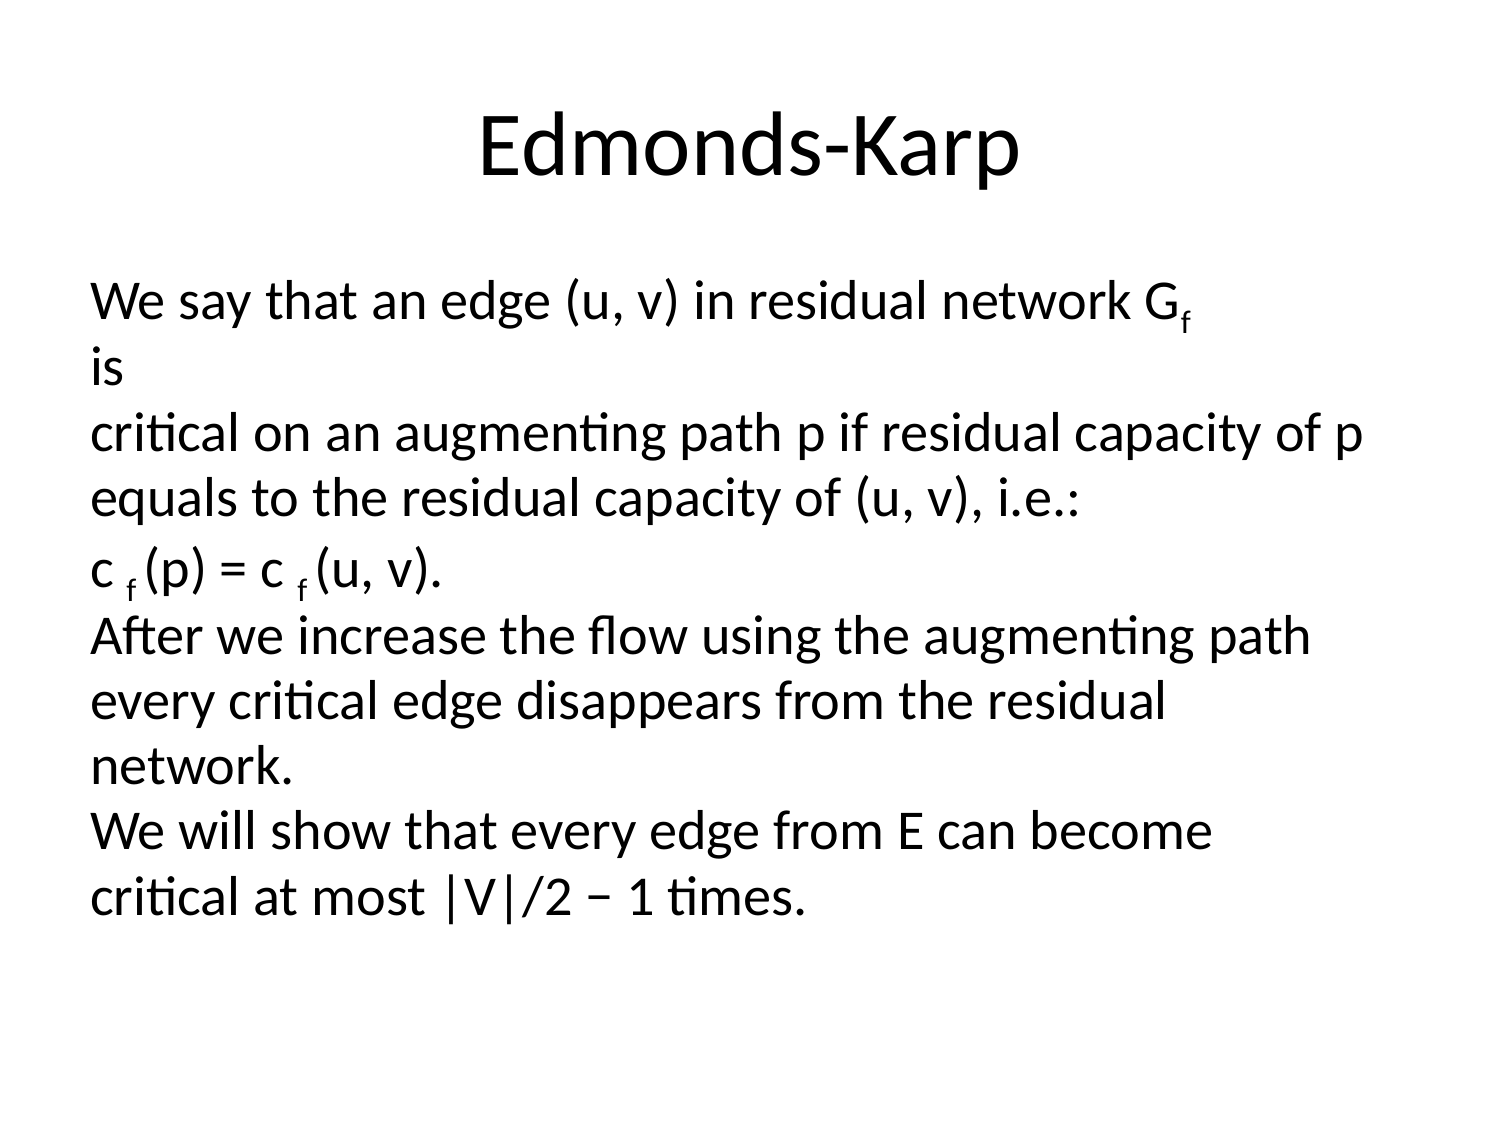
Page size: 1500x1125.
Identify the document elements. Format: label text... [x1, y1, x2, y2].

list We say that an edge (u, v) in residual network Gf is critical on an augmenting path p if residual capacity of p equals to the residual capacity of (u, v), i.e.: c f (p) = c f (u, v). After we increase the ﬂow using the augmenting path every critical edge disappears from the residual network. We will show that every edge from E can become critical at most |V|/2 − 1 times. [75, 262, 1425, 1005]
title Edmonds-Karp [75, 45, 1425, 233]
